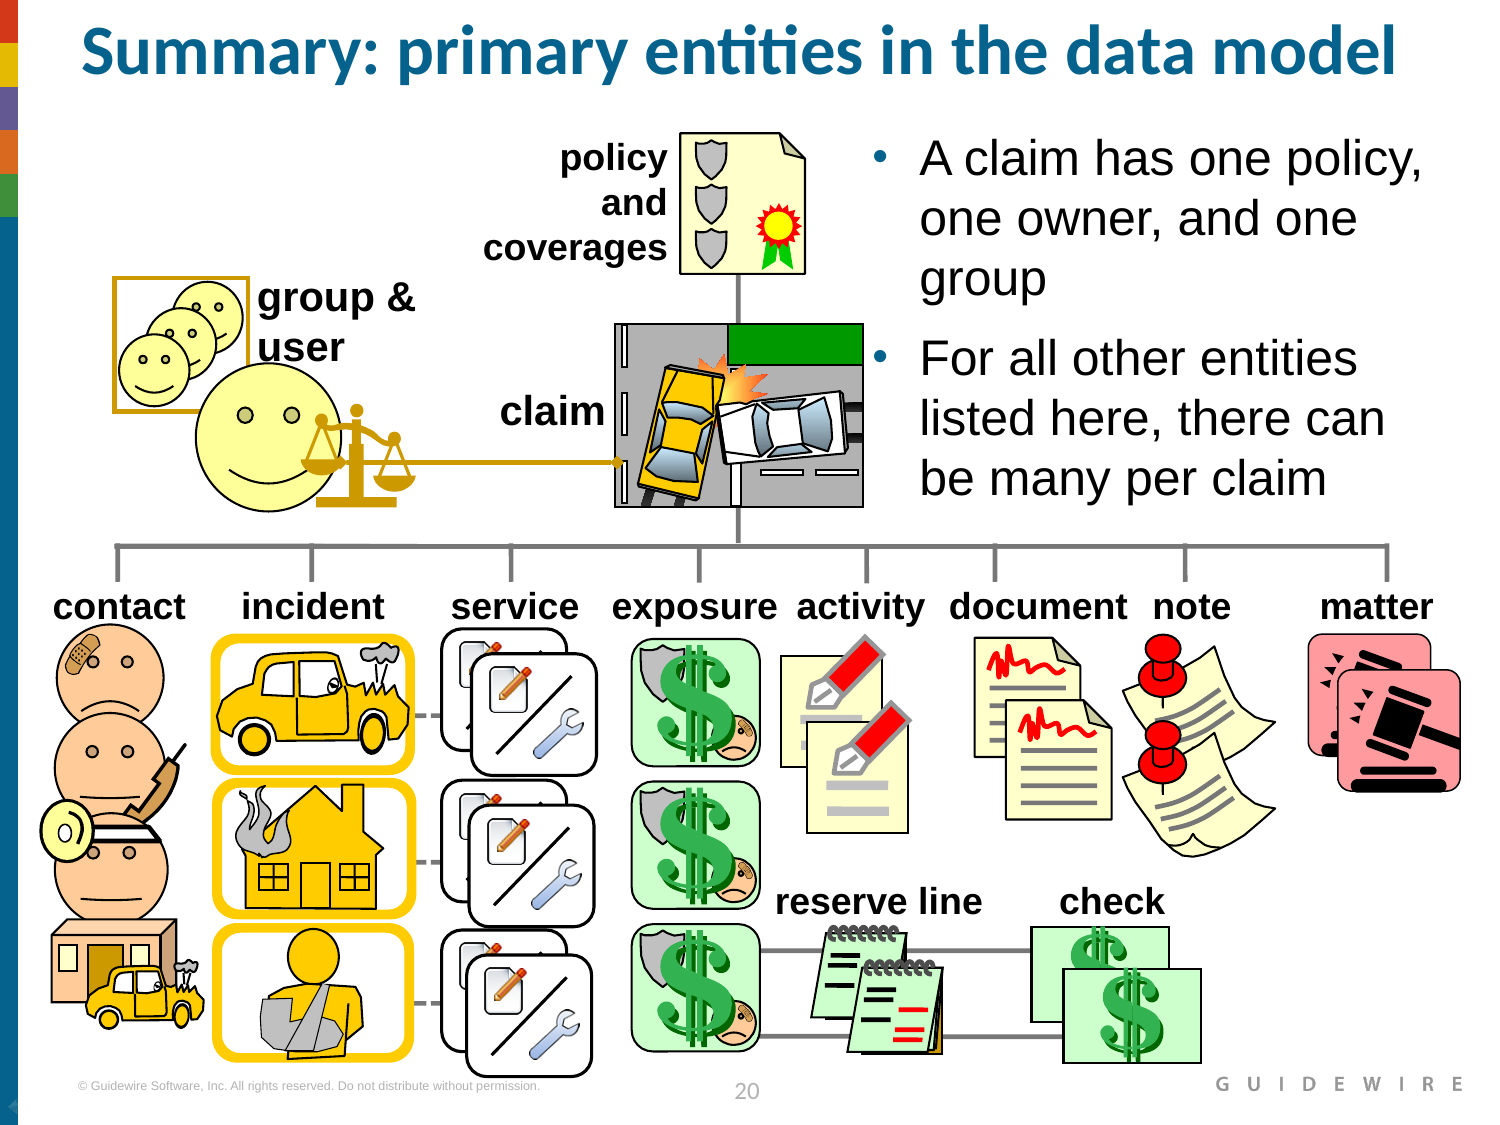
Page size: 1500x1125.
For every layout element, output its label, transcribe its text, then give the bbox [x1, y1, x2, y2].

text_box check [1052, 876, 1172, 922]
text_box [195, 363, 417, 512]
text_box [1308, 633, 1431, 758]
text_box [1005, 699, 1112, 820]
text_box document [958, 582, 1135, 628]
text_box reserve line [749, 876, 1009, 922]
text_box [614, 323, 864, 507]
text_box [212, 635, 413, 773]
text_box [1063, 967, 1202, 1064]
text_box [54, 712, 188, 834]
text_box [1337, 669, 1461, 793]
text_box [441, 779, 567, 903]
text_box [468, 804, 595, 928]
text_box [39, 798, 168, 927]
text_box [631, 638, 761, 767]
picture [0, 0, 18, 216]
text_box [847, 961, 943, 1054]
text_box note [1135, 582, 1288, 628]
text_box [214, 925, 412, 1061]
text_box matter [1288, 582, 1473, 628]
title Summary: primary entities in the data model [81, 19, 1446, 142]
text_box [810, 926, 907, 1020]
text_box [466, 954, 592, 1077]
text_box exposure [611, 582, 791, 628]
text_box group & user [256, 269, 450, 370]
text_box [1122, 634, 1276, 857]
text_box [441, 929, 567, 1052]
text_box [974, 637, 1081, 758]
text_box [679, 133, 806, 275]
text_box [471, 653, 597, 776]
picture [10, 1101, 18, 1111]
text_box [214, 779, 415, 918]
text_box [631, 923, 761, 1052]
picture [1215, 1073, 1480, 1096]
text_box claim [421, 384, 606, 435]
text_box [1031, 926, 1170, 1023]
text_box incident [216, 582, 409, 628]
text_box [441, 628, 567, 751]
text_box activity [791, 582, 958, 628]
text_box service [418, 582, 611, 628]
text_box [806, 703, 909, 834]
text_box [780, 637, 883, 768]
list A claim has one policy, one owner, and one group For all other entities listed here, there can be many per claim [872, 125, 1446, 507]
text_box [51, 919, 204, 1031]
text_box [631, 781, 761, 910]
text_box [56, 624, 164, 711]
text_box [114, 277, 249, 412]
text_box policy and coverages [453, 133, 668, 269]
text_box contact [40, 582, 198, 628]
